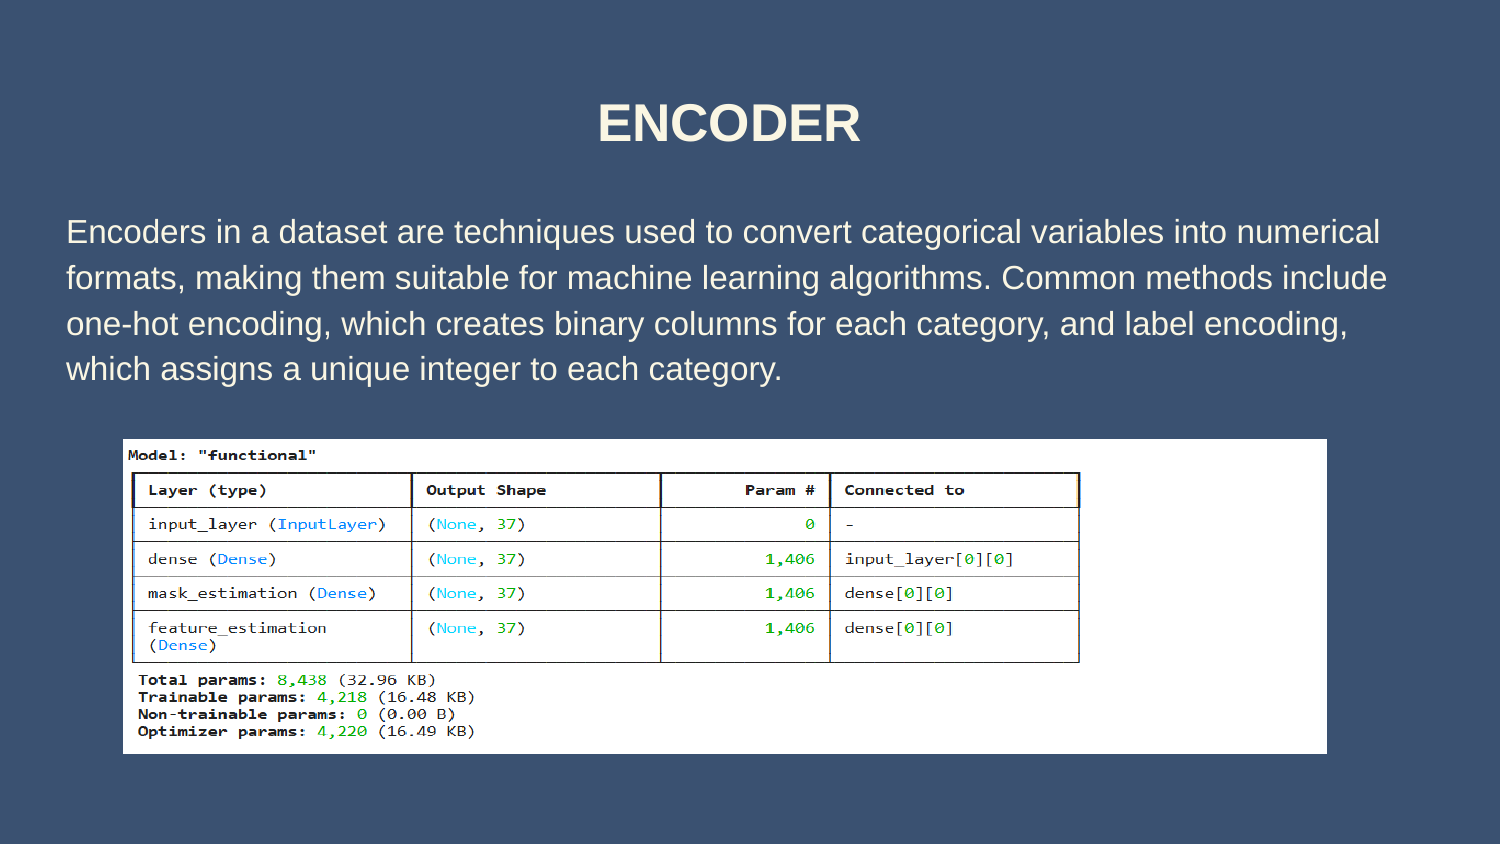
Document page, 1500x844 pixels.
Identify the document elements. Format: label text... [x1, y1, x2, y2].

list Encoders in a dataset are techniques used to convert categorical variables into numerical formats, making them suitable for machine learning algorithms. Common methods include one-hot encoding, which creates binary columns for each category, and label encoding, which assigns a unique integer to each category. [51, 189, 1449, 481]
picture [122, 439, 1327, 754]
title ENCODER [51, 72, 1449, 167]
